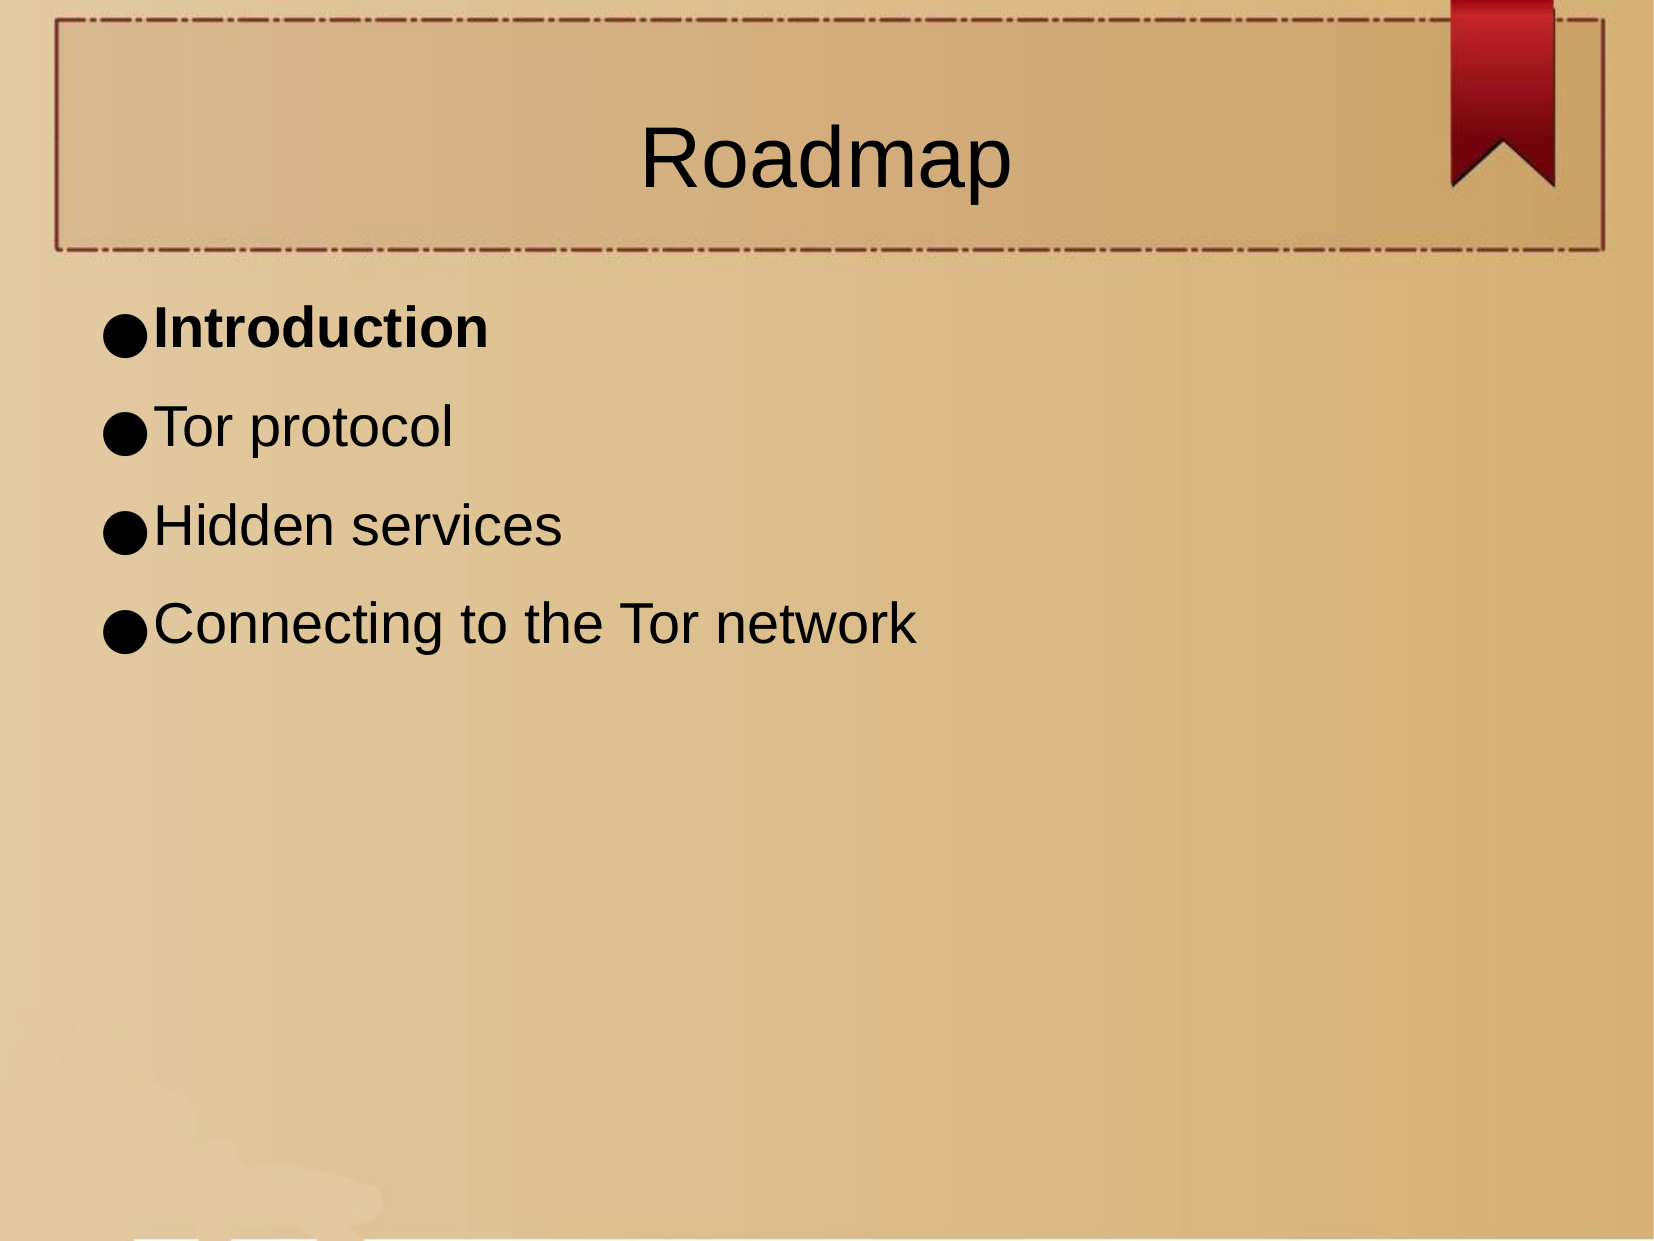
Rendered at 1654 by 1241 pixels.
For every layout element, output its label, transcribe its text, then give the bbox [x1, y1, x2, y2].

text_box Introduction Tor protocol Hidden services Connecting to the Tor network [82, 290, 1571, 1010]
text_box Roadmap [82, 49, 1571, 257]
picture [0, 0, 1654, 1241]
